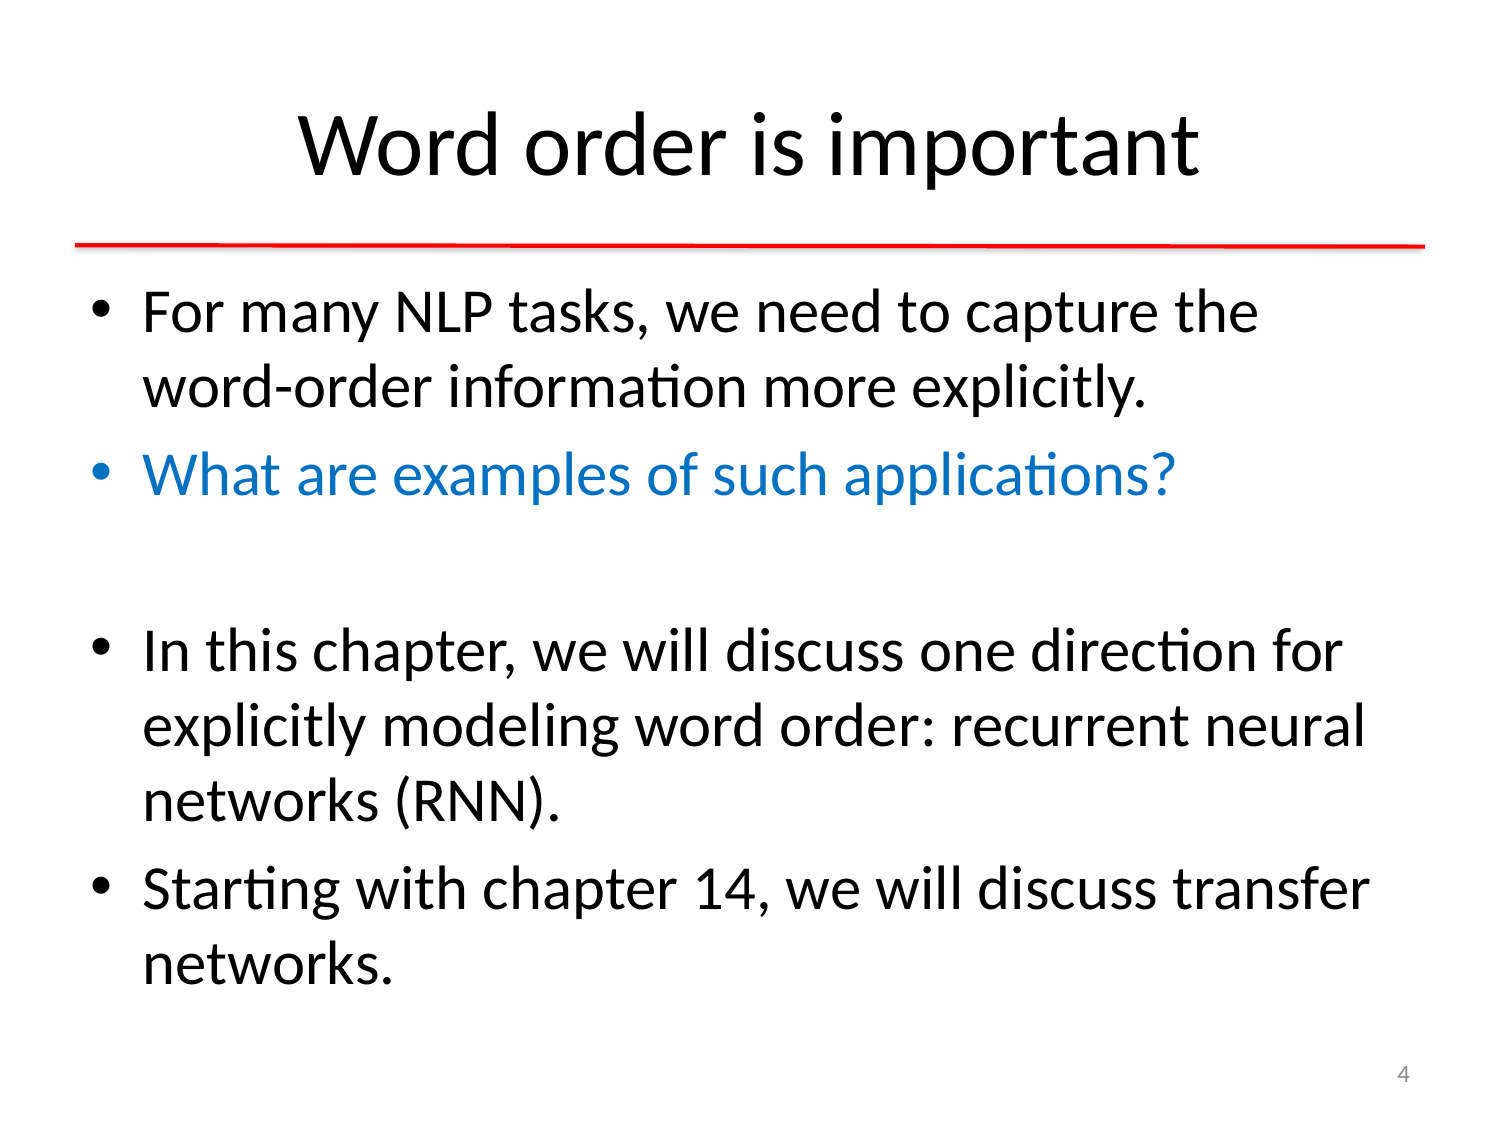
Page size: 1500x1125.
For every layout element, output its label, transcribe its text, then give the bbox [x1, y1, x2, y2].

list For many NLP tasks, we need to capture the word-order information more explicitly. What are examples of such applications? In this chapter, we will discuss one direction for explicitly modeling word order: recurrent neural networks (RNN). Starting with chapter 14, we will discuss transfer networks. [75, 262, 1425, 1005]
title Word order is important [75, 45, 1425, 233]
slide_number 4 [1074, 1042, 1425, 1103]
